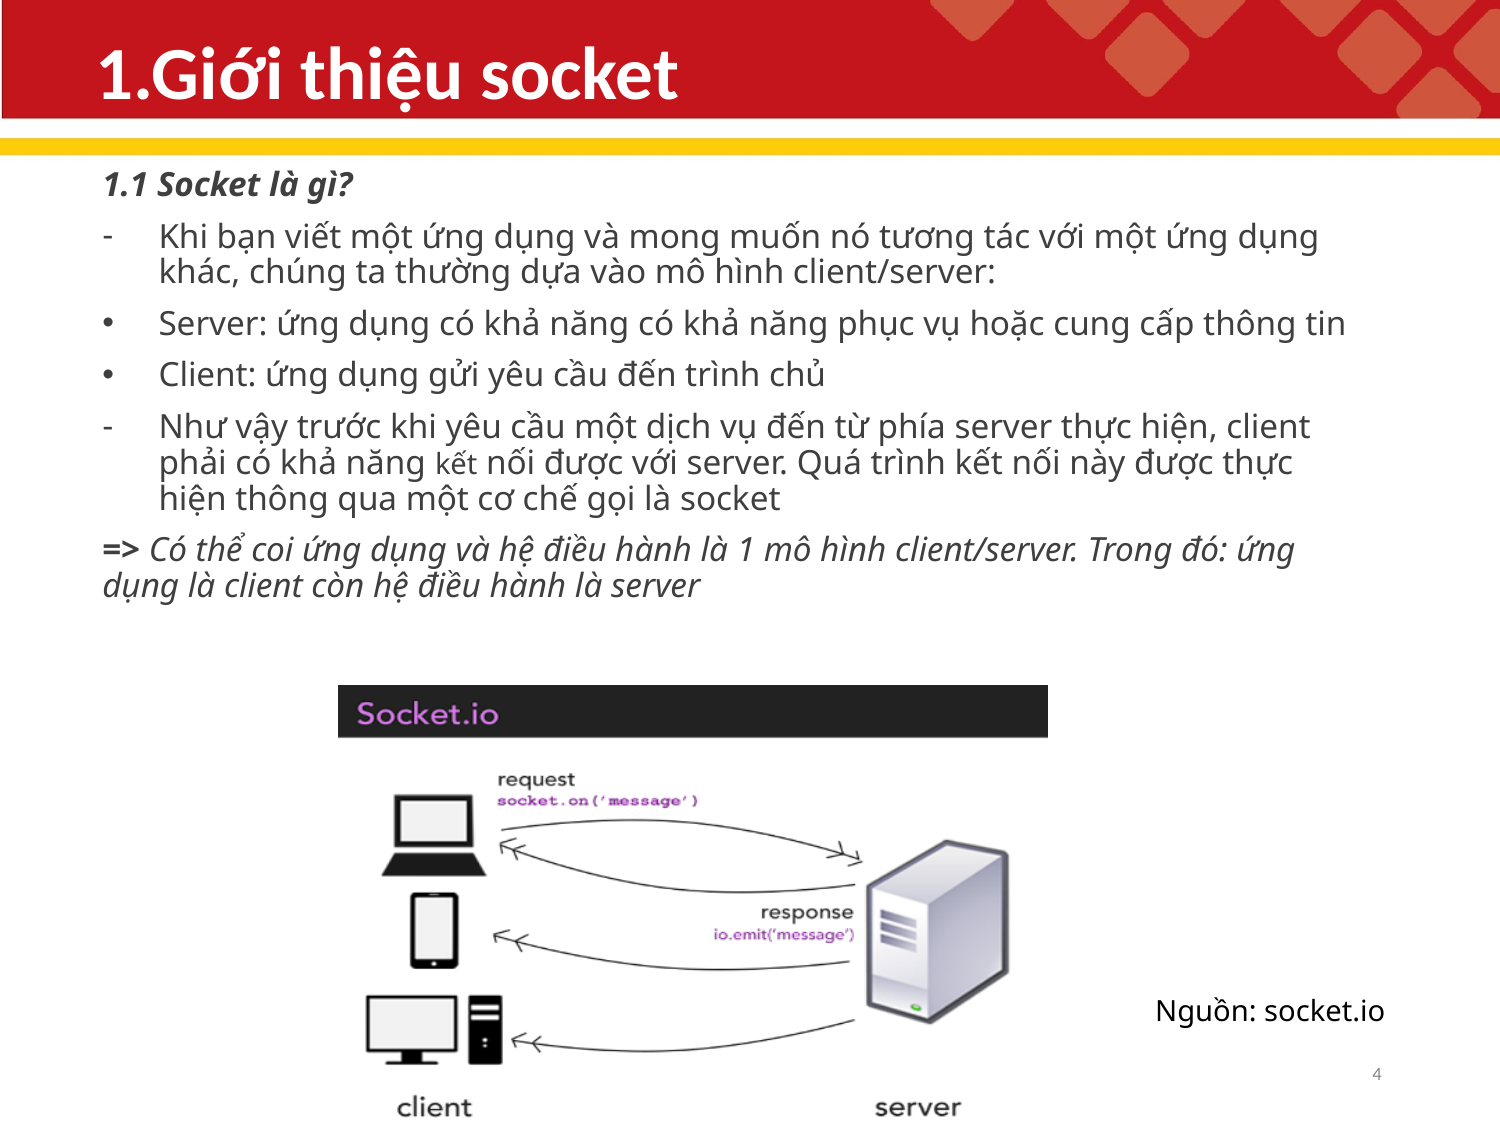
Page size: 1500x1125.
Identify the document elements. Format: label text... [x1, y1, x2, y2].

slide_number 3 [1059, 1042, 1397, 1103]
picture [0, 0, 1500, 1125]
text_box Nguồn: socket.io [1140, 984, 1467, 1035]
list 1.1 Socket là gì? Khi bạn viết một ứng dụng và mong muốn nó tương tác với một ứng dụng khác, chúng ta thường dựa vào mô hình client/server: Server: ứng dụng có khả năng có khả năng phục vụ hoặc cung cấp thông tin Client: ứng dụng gửi yêu cầu đến trình chủ Như vậy trước khi yêu cầu một dịch vụ đến từ phía server thực hiện, client phải có khả năng kết nối được với server. Quá trình kết nối này được thực hiện thông qua một cơ chế gọi là socket => Có thể coi ứng dụng và hệ điều hành là 1 mô hình client/server. Trong đó: ứng dụng là client còn hệ điều hành là server [68, 160, 1386, 965]
title 1.Giới thiệu socket [80, 0, 1397, 185]
